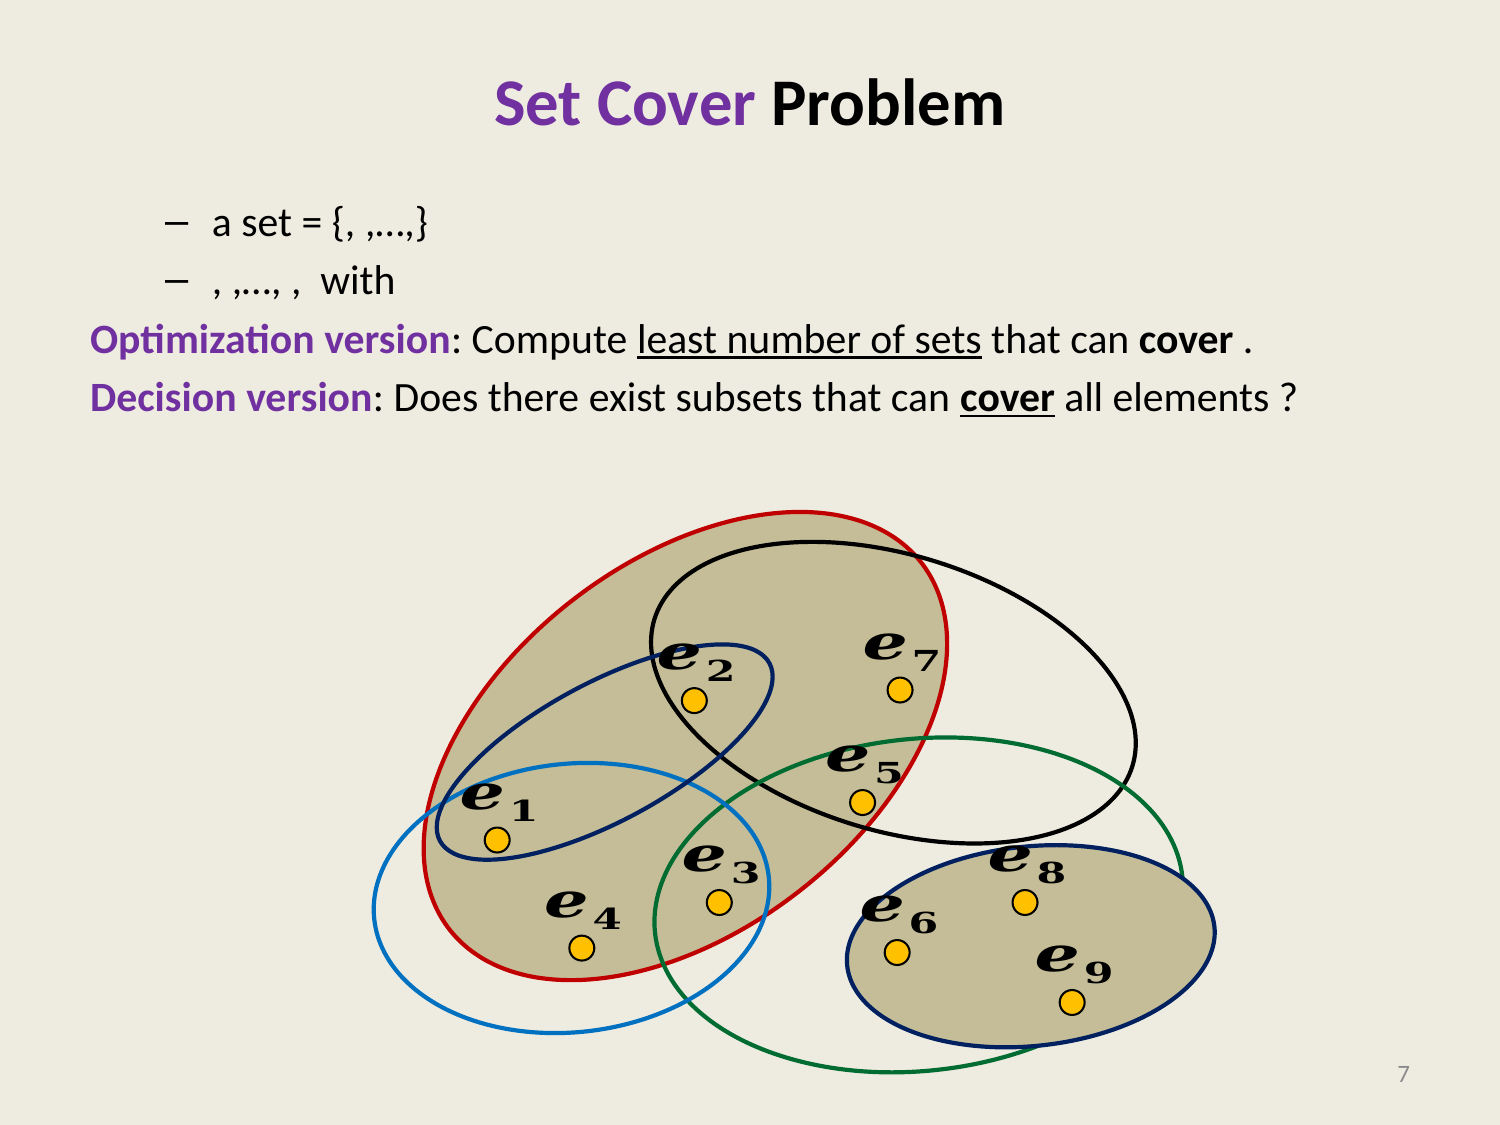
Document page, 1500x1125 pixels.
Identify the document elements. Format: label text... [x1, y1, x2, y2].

title Set Cover Problem [75, 45, 1425, 233]
text_box [477, 1024, 635, 1036]
text_box [1116, 778, 1185, 876]
text_box [434, 782, 454, 856]
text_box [459, 616, 1113, 1016]
slide_number 7 [1074, 1042, 1425, 1103]
text_box [711, 1024, 1036, 1075]
text_box [371, 801, 454, 1016]
text_box [551, 509, 916, 615]
text_box [424, 733, 454, 813]
text_box [653, 539, 1052, 615]
text_box [1116, 678, 1138, 785]
text_box [890, 848, 1217, 1050]
